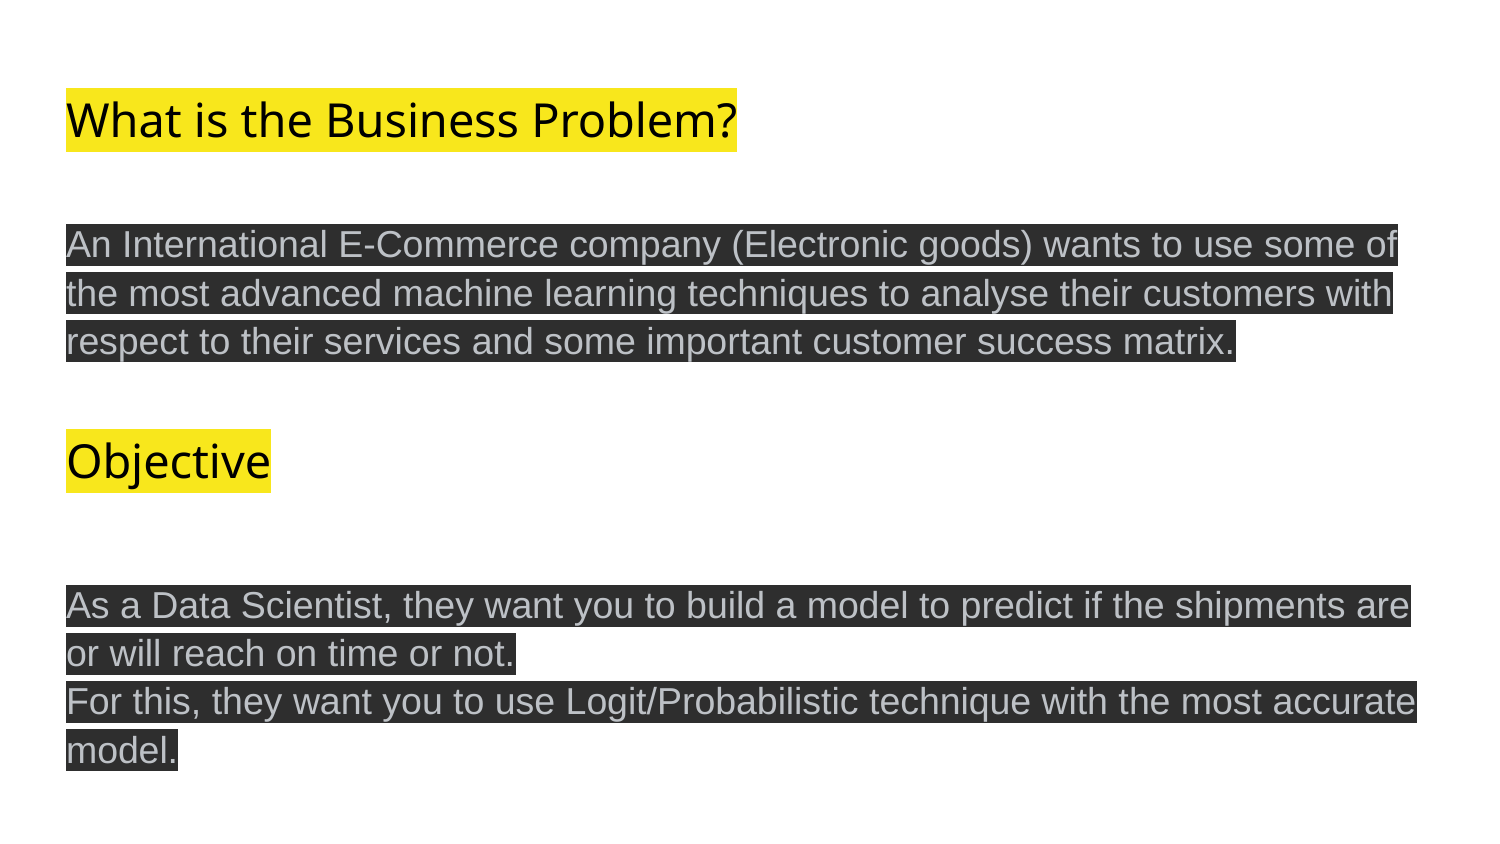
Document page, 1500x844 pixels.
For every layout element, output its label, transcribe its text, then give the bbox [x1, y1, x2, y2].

list An International E-Commerce company (Electronic goods) wants to use some of the most advanced machine learning techniques to analyse their customers with respect to their services and some important customer success matrix. [51, 202, 1449, 407]
title What is the Business Problem? [51, 72, 1449, 167]
text_box As a Data Scientist, they want you to build a model to predict if the shipments are or will reach on time or not. For this, they want you to use Logit/Probabilistic technique with the most accurate model. [51, 563, 1449, 791]
text_box Objective [51, 413, 1449, 508]
